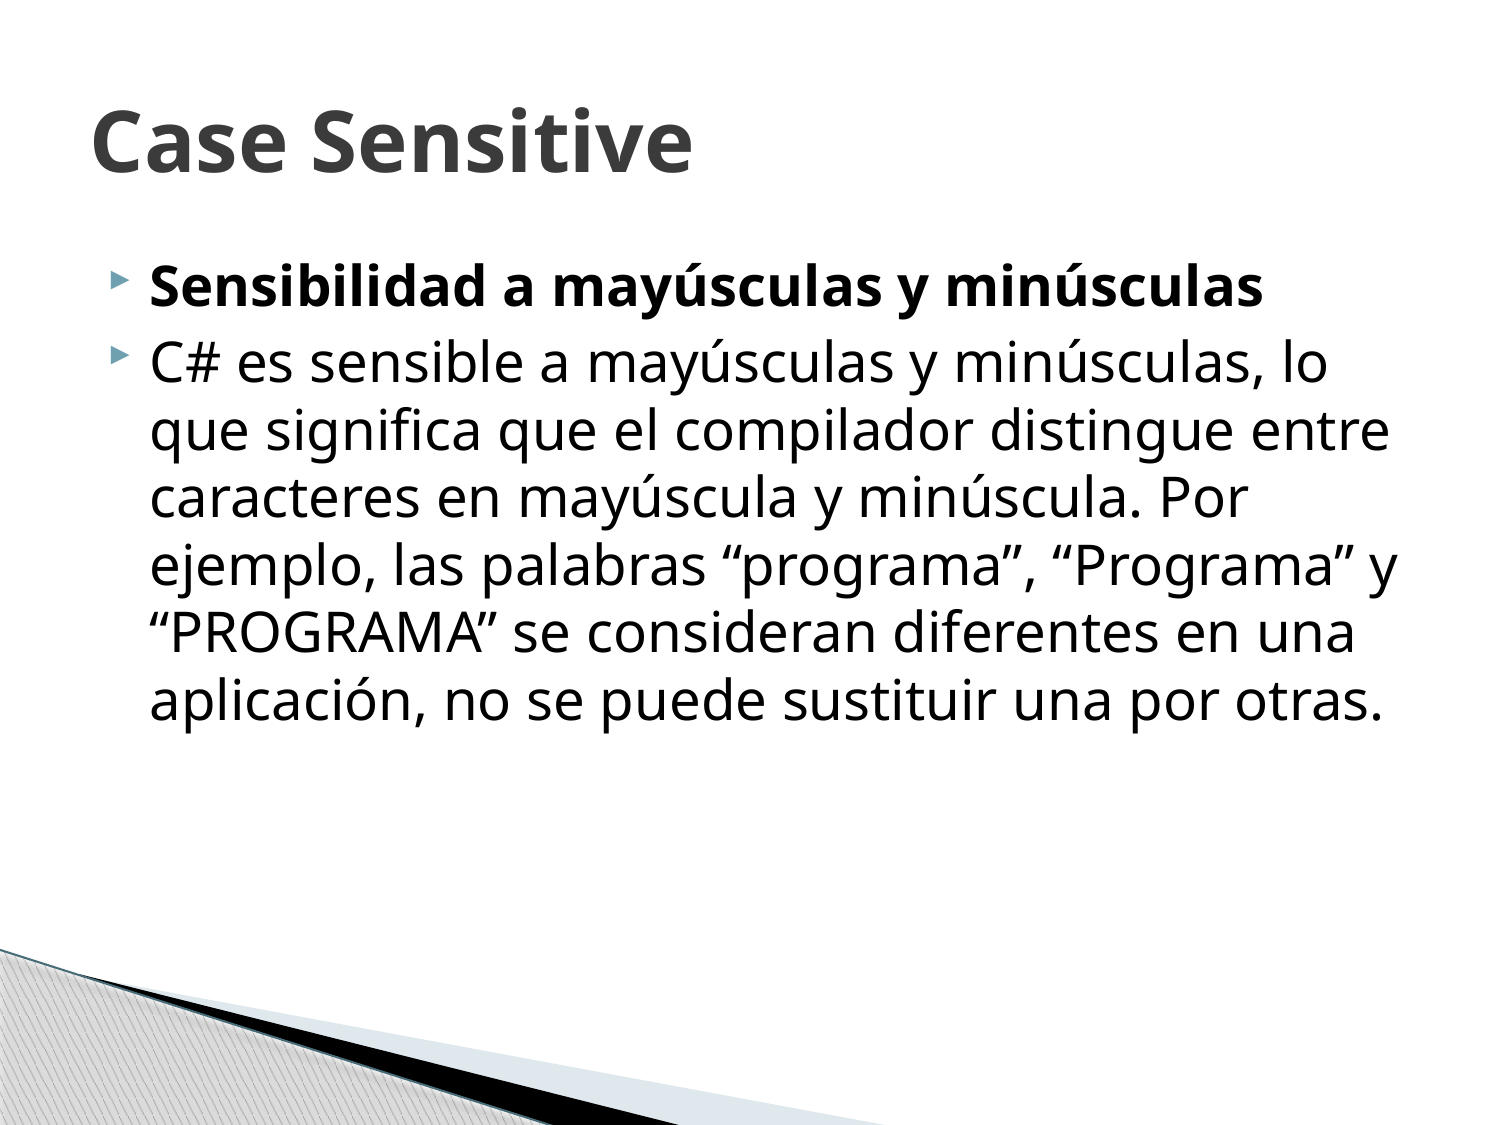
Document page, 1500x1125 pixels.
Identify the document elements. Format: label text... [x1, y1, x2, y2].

title Case Sensitive [75, 45, 1425, 233]
list Sensibilidad a mayúsculas y minúsculas C# es sensible a mayúsculas y minúsculas, lo que significa que el compilador distingue entre caracteres en mayúscula y minúscula. Por ejemplo, las palabras “programa”, “Programa” y “PROGRAMA” se consideran diferentes en una aplicación, no se puede sustituir una por otras. [75, 243, 1425, 986]
